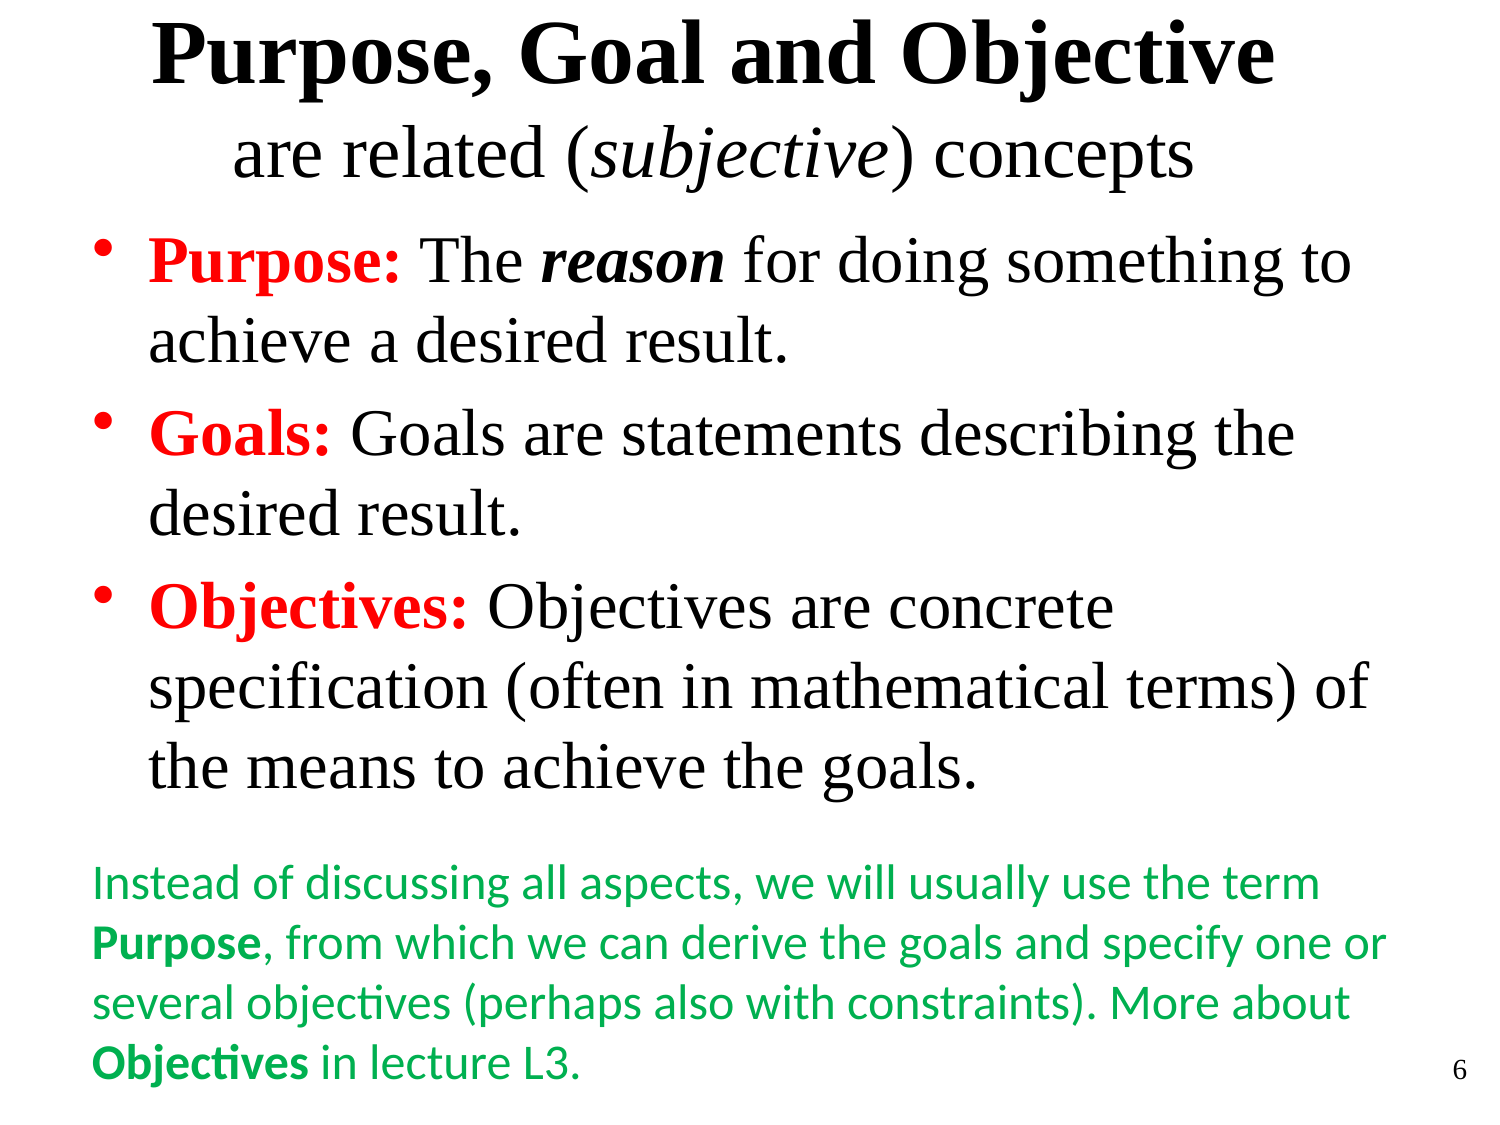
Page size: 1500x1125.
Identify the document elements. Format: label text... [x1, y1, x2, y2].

title Purpose, Goal and Objective are related (subjective) concepts [77, 0, 1352, 185]
text_box Instead of discussing all aspects, we will usually use the term Purpose, from which we can derive the goals and specify one or several objectives (perhaps also with constraints). More about Objectives in lecture L3. [77, 842, 1454, 1098]
slide_number 6 [1423, 1042, 1483, 1118]
list Purpose: The reason for doing something to achieve a desired result. Goals: Goals are statements describing the desired result. Objectives: Objectives are concrete specification (often in mathematical terms) of the means to achieve the goals. [77, 208, 1400, 735]
